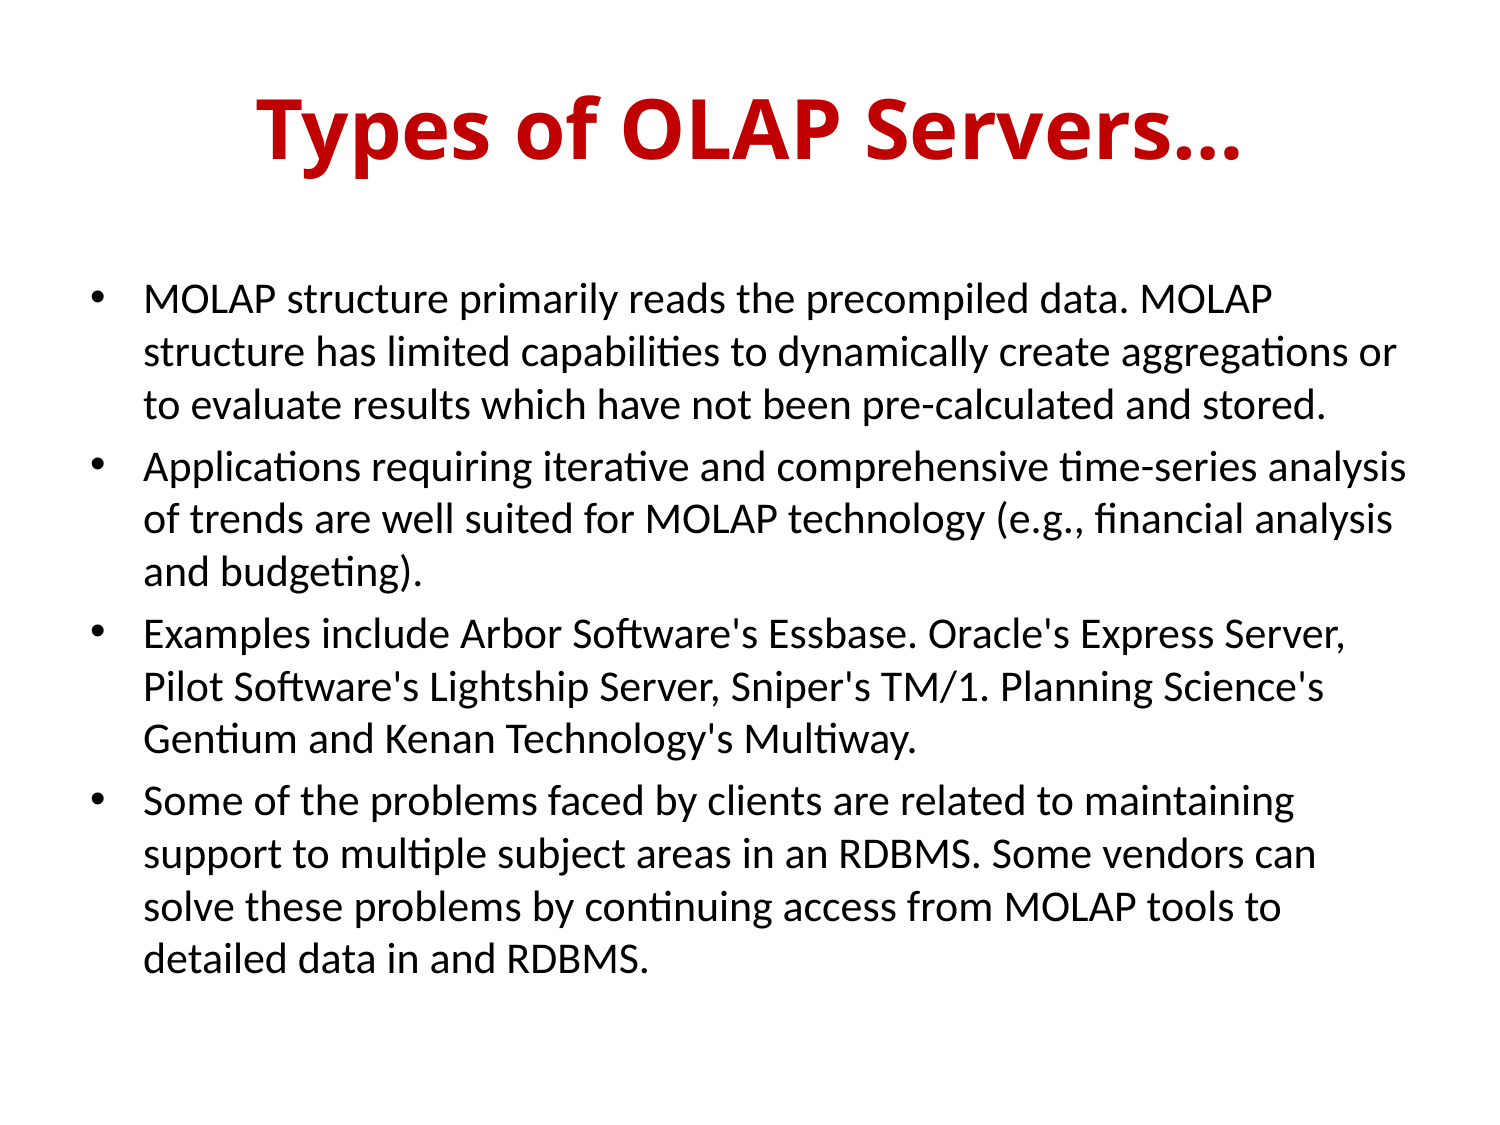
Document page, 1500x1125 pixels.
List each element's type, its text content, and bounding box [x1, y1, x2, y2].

title Types of OLAP Servers… [103, 53, 1397, 262]
list MOLAP structure primarily reads the precompiled data. MOLAP structure has limited capabilities to dynamically create aggregations or to evaluate results which have not been pre-calculated and stored. Applications requiring iterative and comprehensive time-series analysis of trends are well suited for MOLAP technology (e.g., financial analysis and budgeting). Examples include Arbor Software's Essbase. Oracle's Express Server, Pilot Software's Lightship Server, Sniper's TM/1. Planning Science's Gentium and Kenan Technology's Multiway. Some of the problems faced by clients are related to maintaining support to multiple subject areas in an RDBMS. Some vendors can solve these problems by continuing access from MOLAP tools to detailed data in and RDBMS. [75, 262, 1425, 1005]
